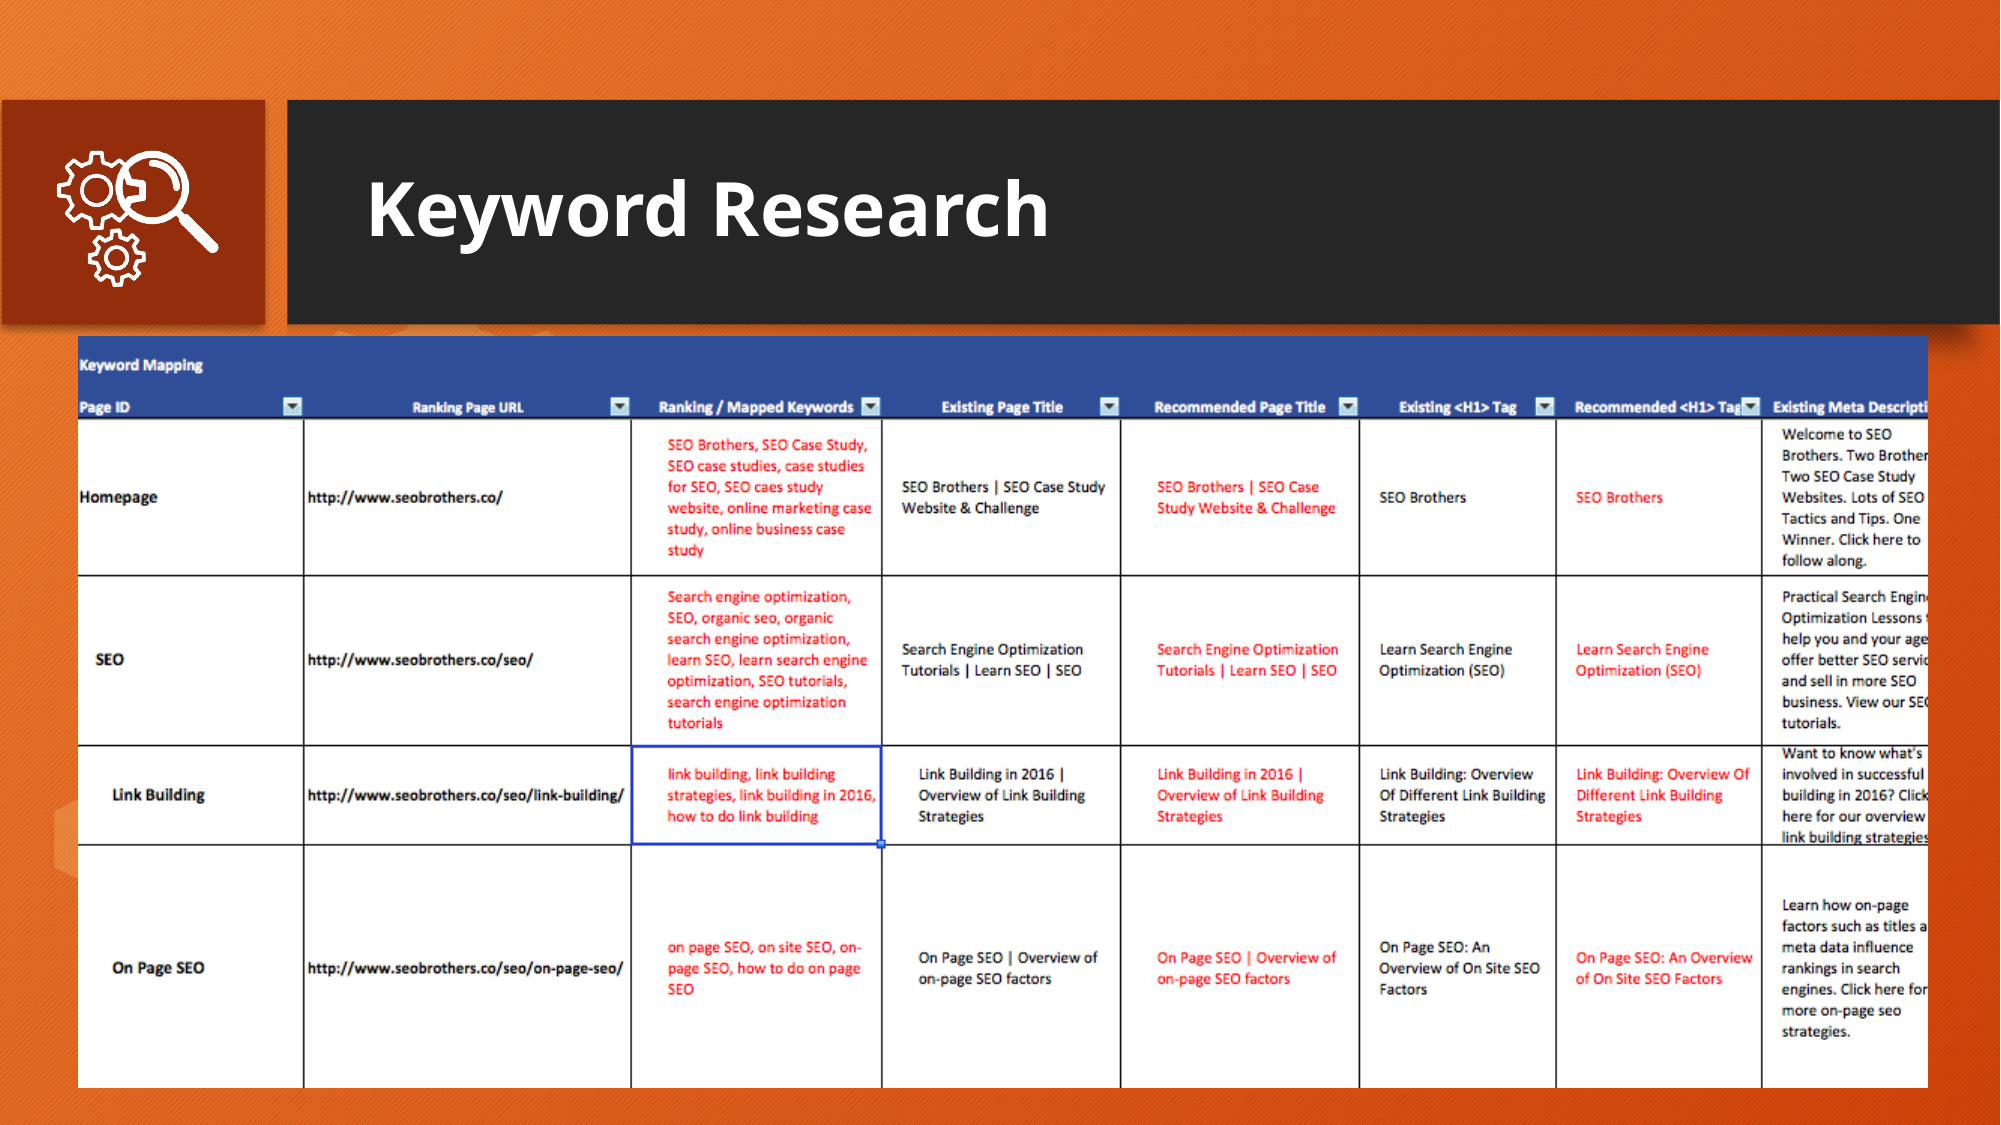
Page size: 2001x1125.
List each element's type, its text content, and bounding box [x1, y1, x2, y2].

title Keyword Research [350, 123, 1928, 301]
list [78, 336, 1928, 1088]
picture [11, 398, 756, 1109]
picture [19, 100, 2000, 376]
